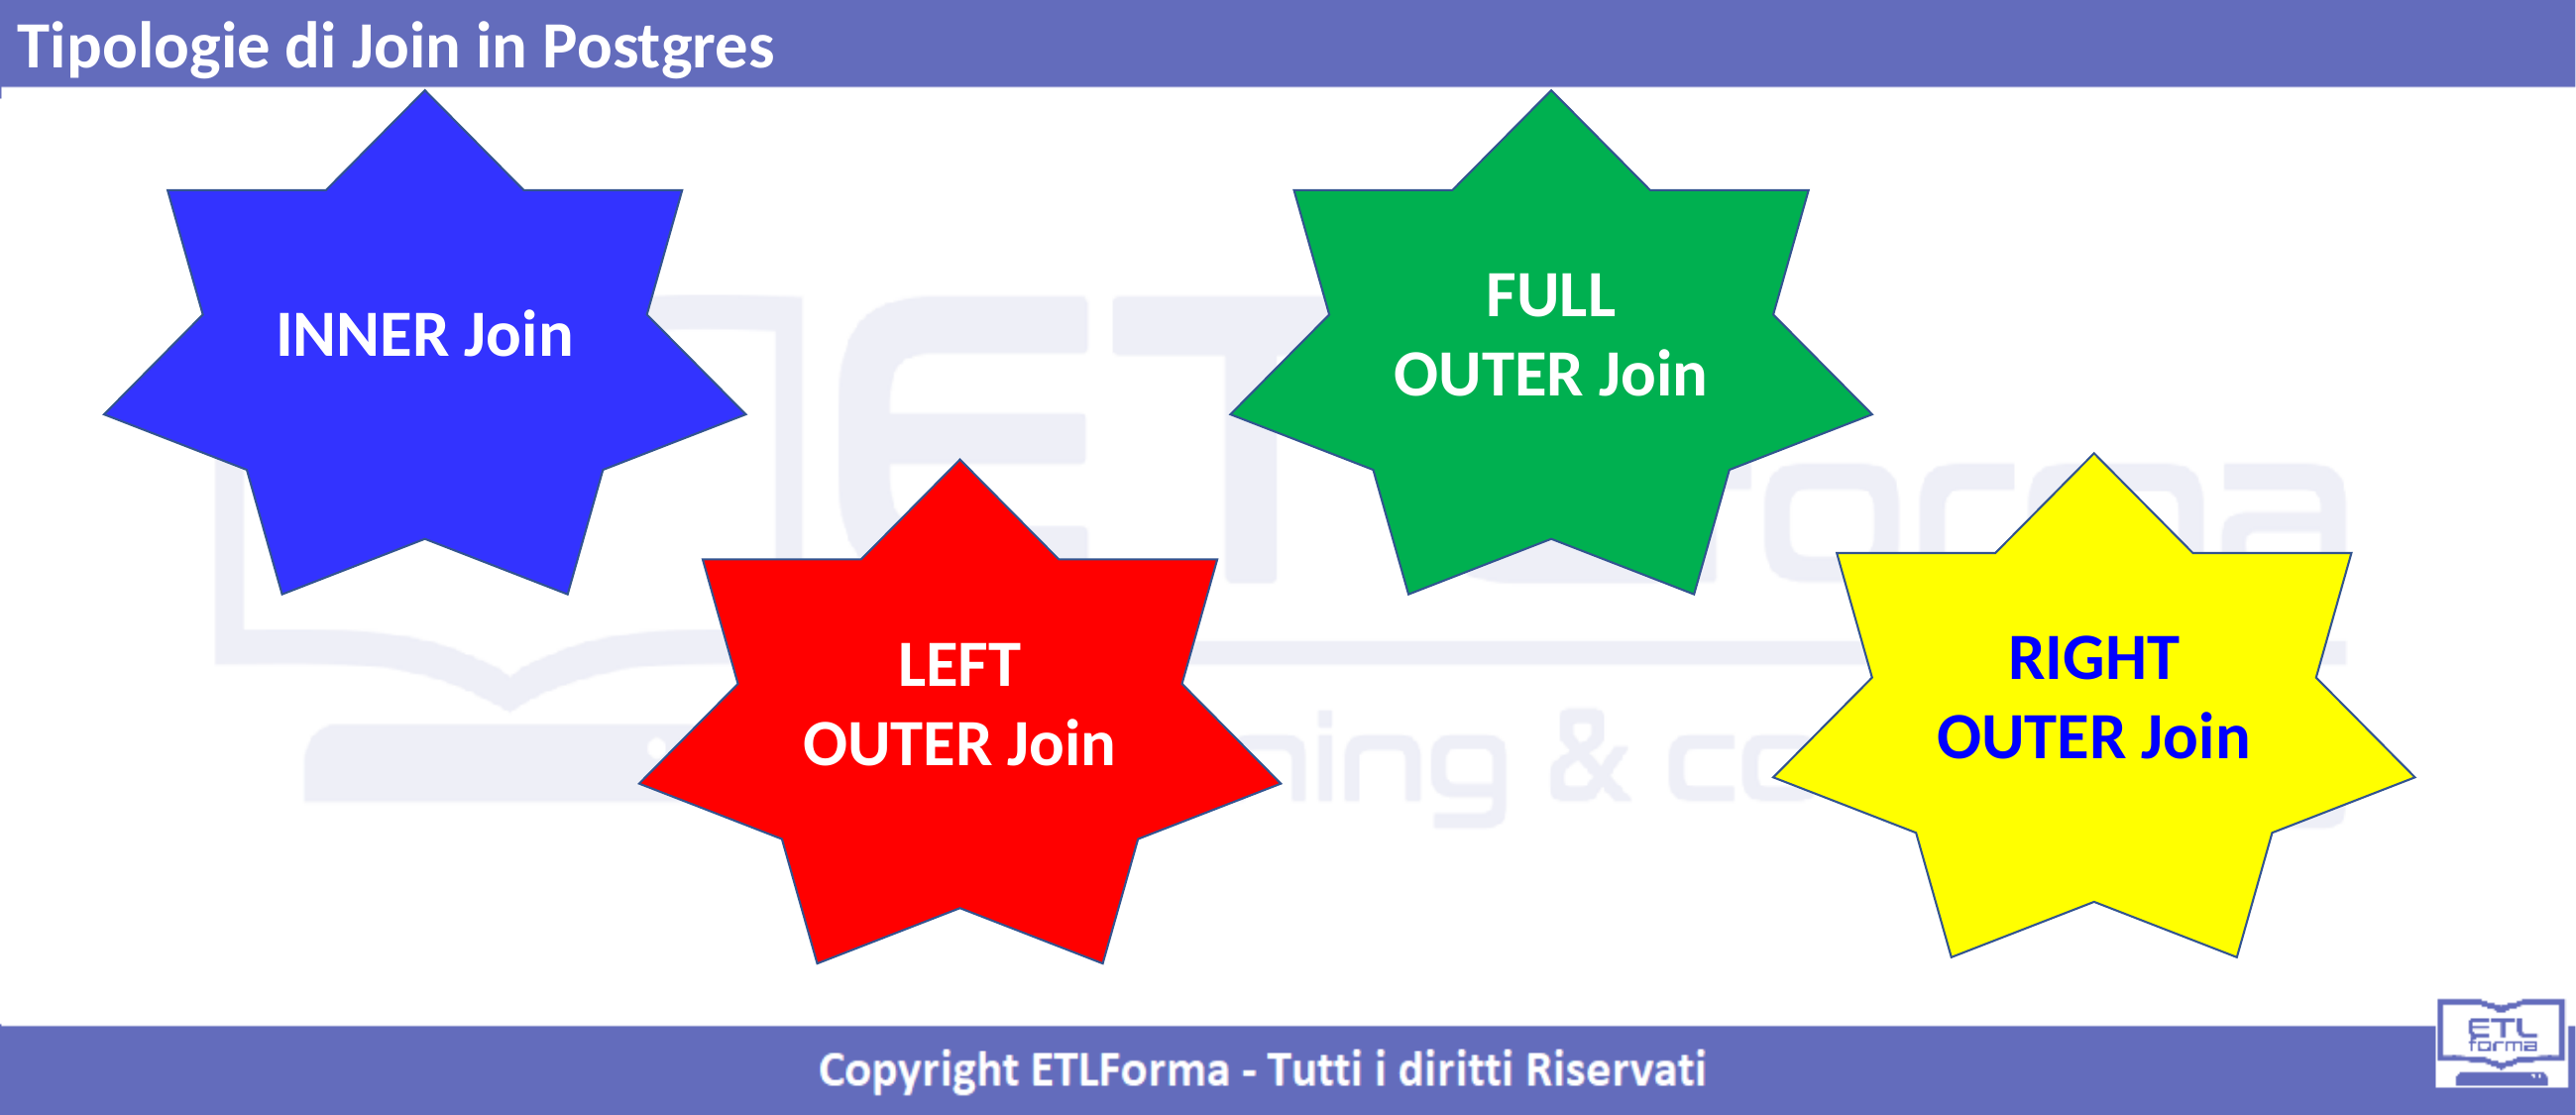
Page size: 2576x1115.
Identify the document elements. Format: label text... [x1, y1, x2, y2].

text_box INNER Join [102, 88, 748, 597]
text_box FULL OUTER Join [1228, 88, 1874, 597]
text_box LEFT OUTER Join [637, 458, 1284, 965]
text_box Tipologie di Join in Postgres [3, 0, 2552, 65]
text_box RIGHT OUTER Join [1771, 451, 2417, 959]
